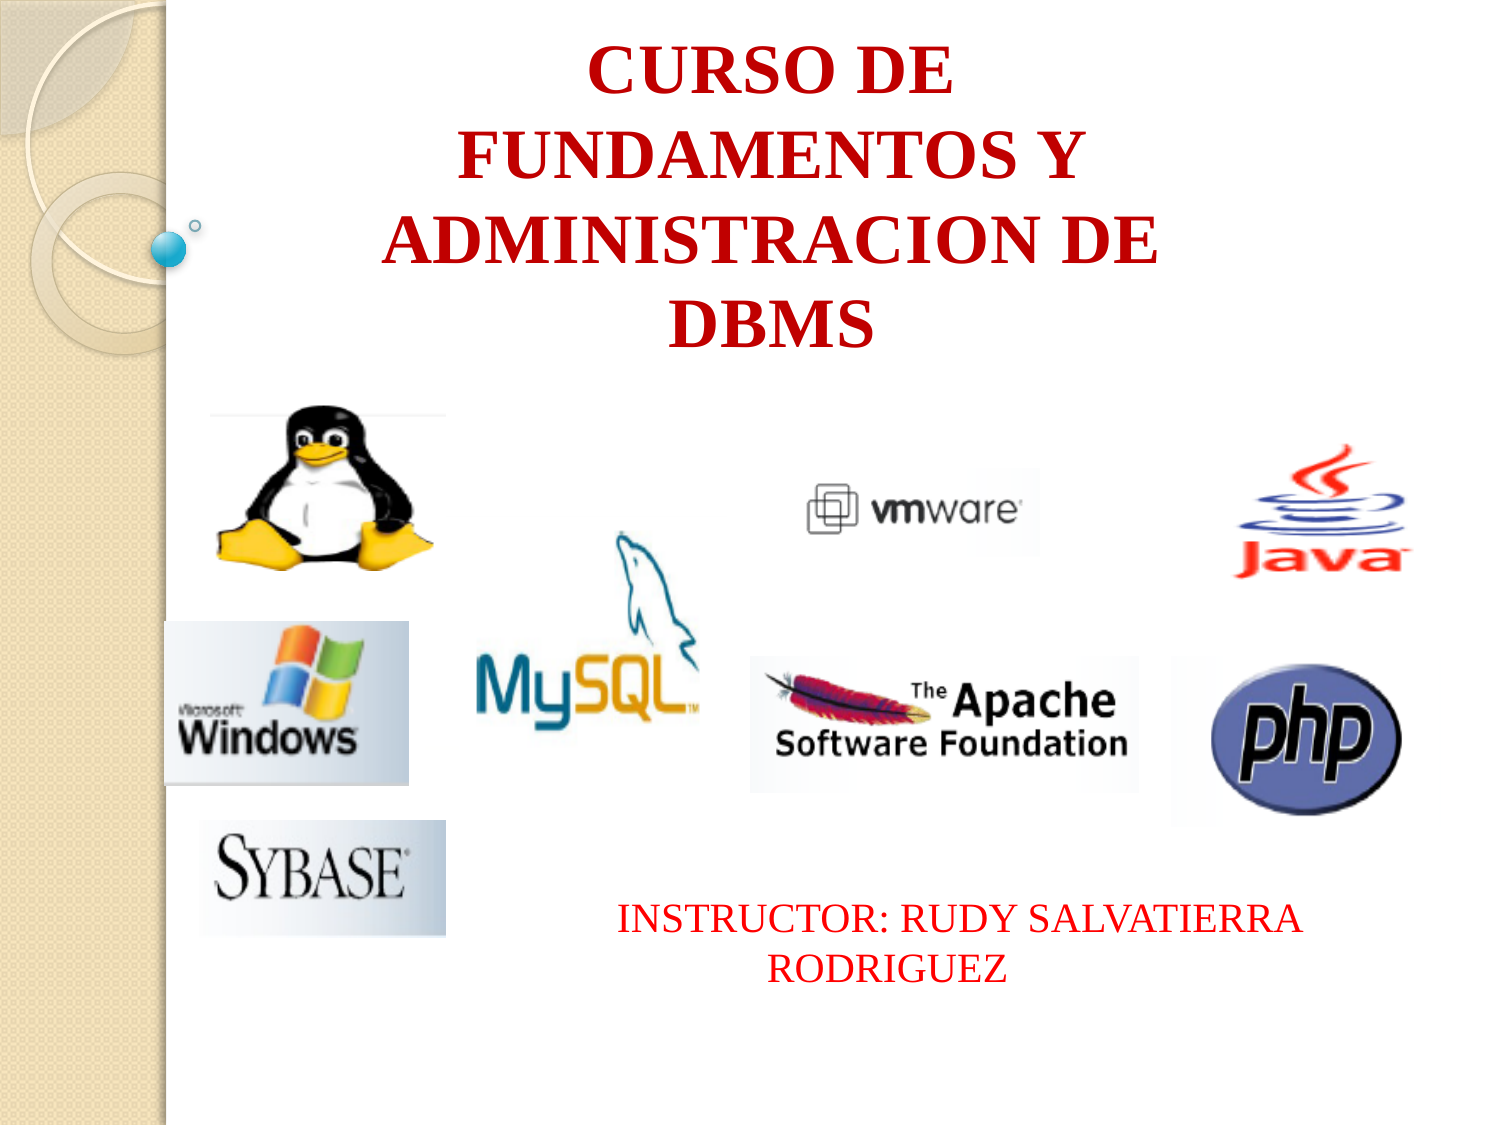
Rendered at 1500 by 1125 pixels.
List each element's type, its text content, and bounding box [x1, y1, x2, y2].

picture [749, 656, 1140, 794]
subtitle INSTRUCTOR: RUDY SALVATIERRA RODRIGUEZ [597, 890, 1442, 1003]
picture [796, 468, 1040, 557]
text_box CURSO DE FUNDAMENTOS Y ADMINISTRACION DE DBMS [280, 14, 1265, 370]
picture [163, 620, 410, 786]
picture [210, 398, 727, 751]
picture [1171, 655, 1441, 827]
picture [198, 820, 446, 938]
picture [1183, 433, 1454, 600]
